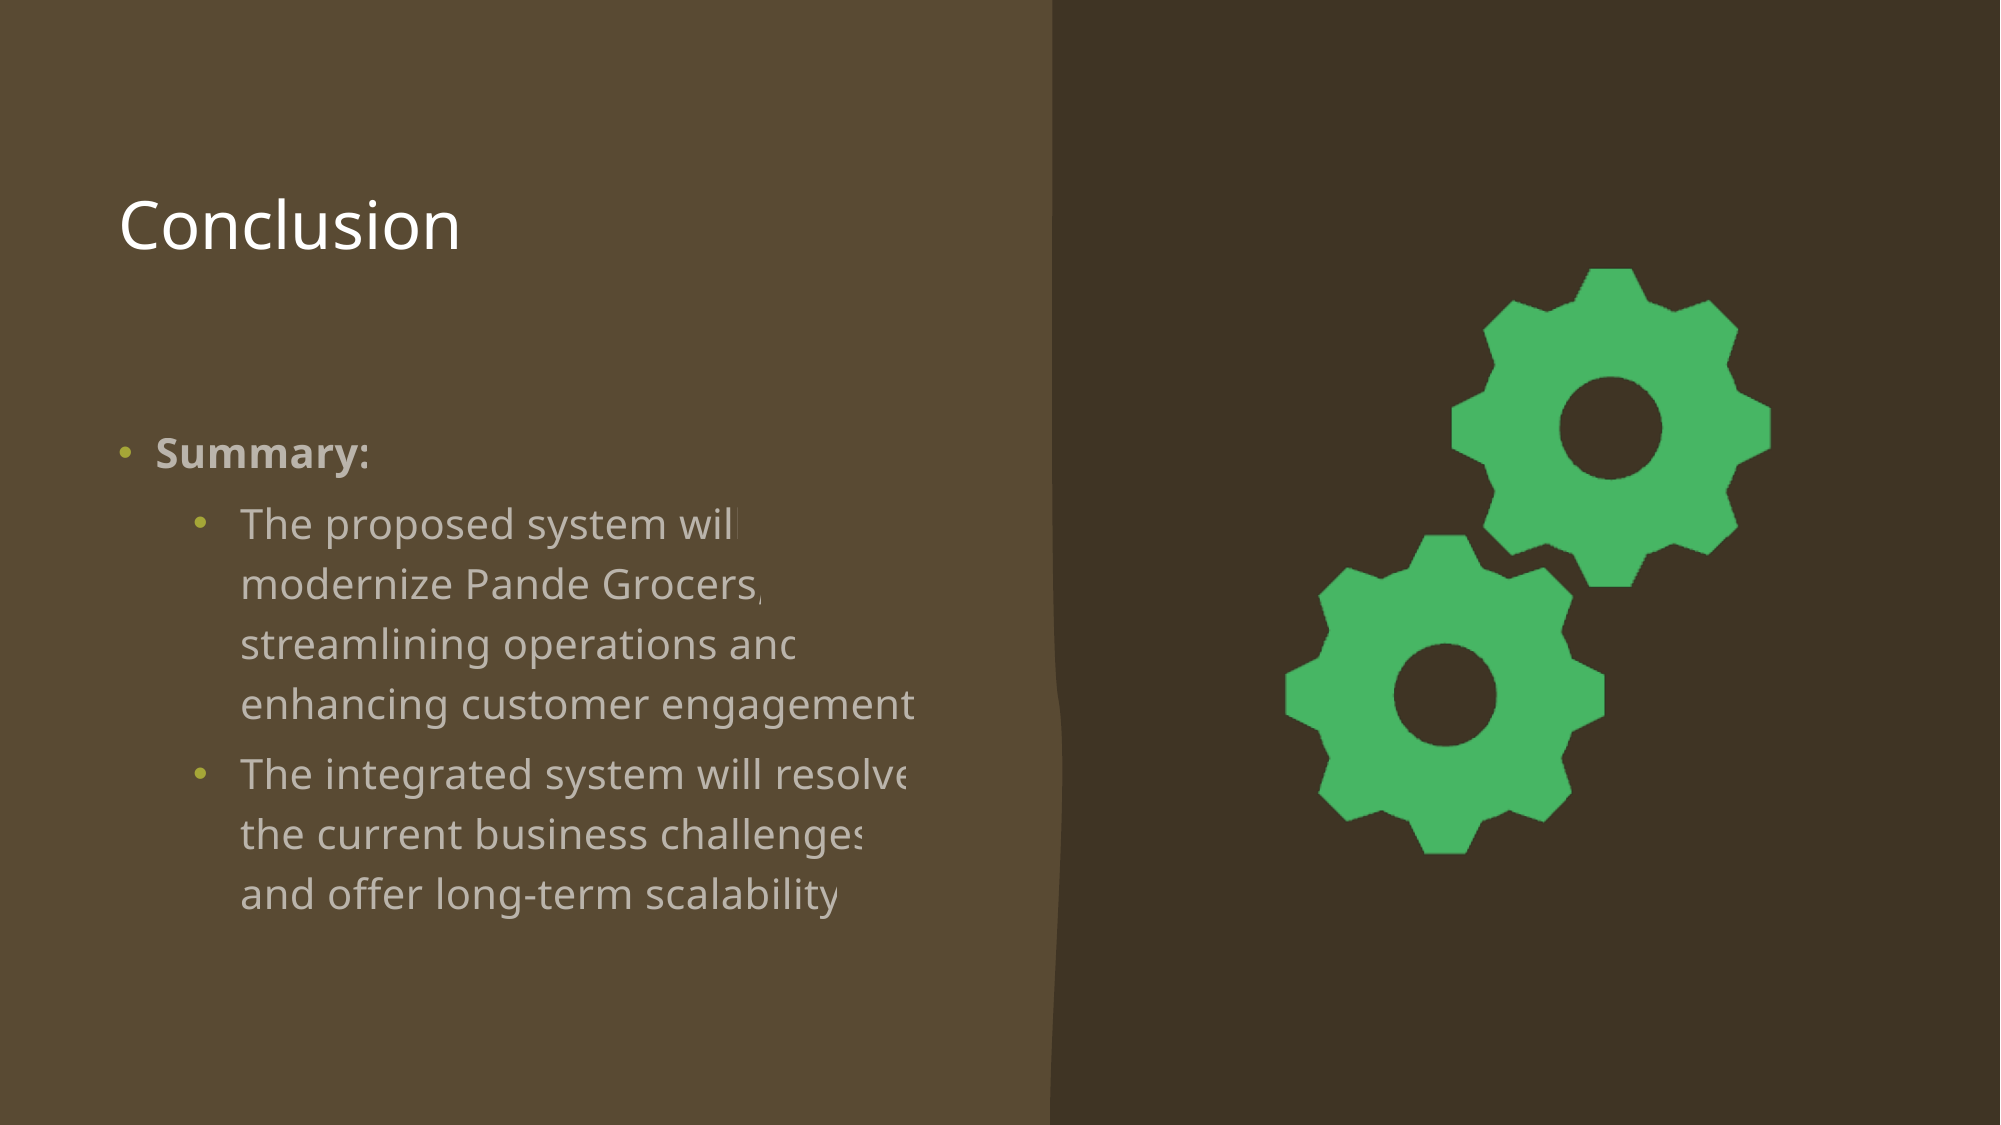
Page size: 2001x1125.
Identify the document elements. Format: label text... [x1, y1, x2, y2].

text_box [1048, 0, 2000, 1125]
list Summary: The proposed system will modernize Pande Grocers, streamlining operations and enhancing customer engagement. The integrated system will resolve the current business challenges and offer long-term scalability. [118, 416, 937, 945]
title Conclusion [118, 101, 937, 344]
text_box [0, 0, 1061, 1125]
picture [1177, 210, 1880, 914]
